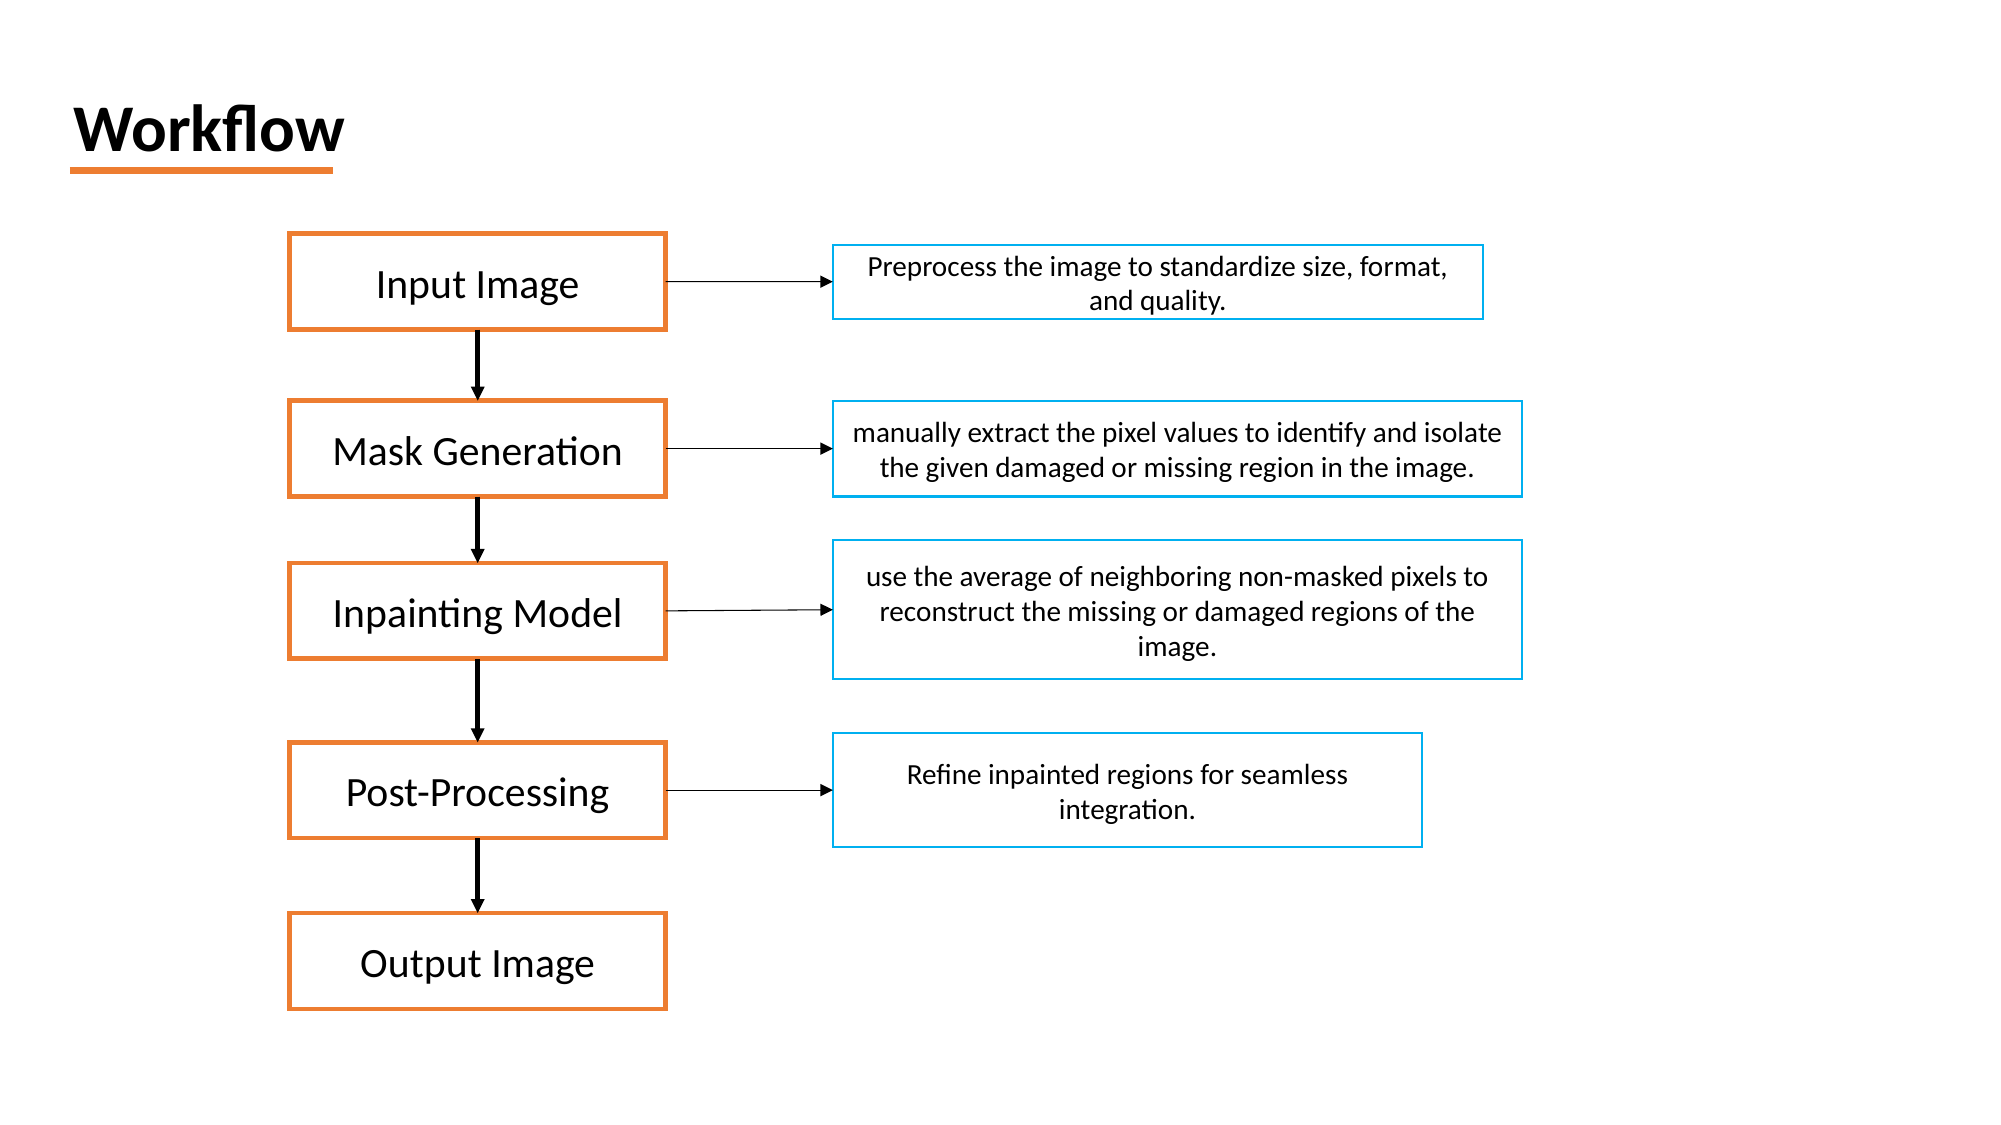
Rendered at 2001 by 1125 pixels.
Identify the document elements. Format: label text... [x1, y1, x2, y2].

text_box Workflow [43, 77, 1077, 172]
text_box Post-Processing [289, 741, 667, 839]
text_box Input Image [289, 233, 667, 331]
text_box Output Image [289, 912, 667, 1010]
text_box Refine inpainted regions for seamless integration. [832, 732, 1423, 848]
text_box Preprocess the image to standardize size, format, and quality. [832, 244, 1484, 320]
text_box Mask Generation [289, 400, 667, 498]
text_box use the average of neighboring non-masked pixels to reconstruct the missing or damaged regions of the image. [832, 539, 1523, 680]
text_box Inpainting Model [289, 562, 667, 660]
text_box manually extract the pixel values to identify and isolate the given damaged or missing region in the image. [832, 400, 1523, 498]
